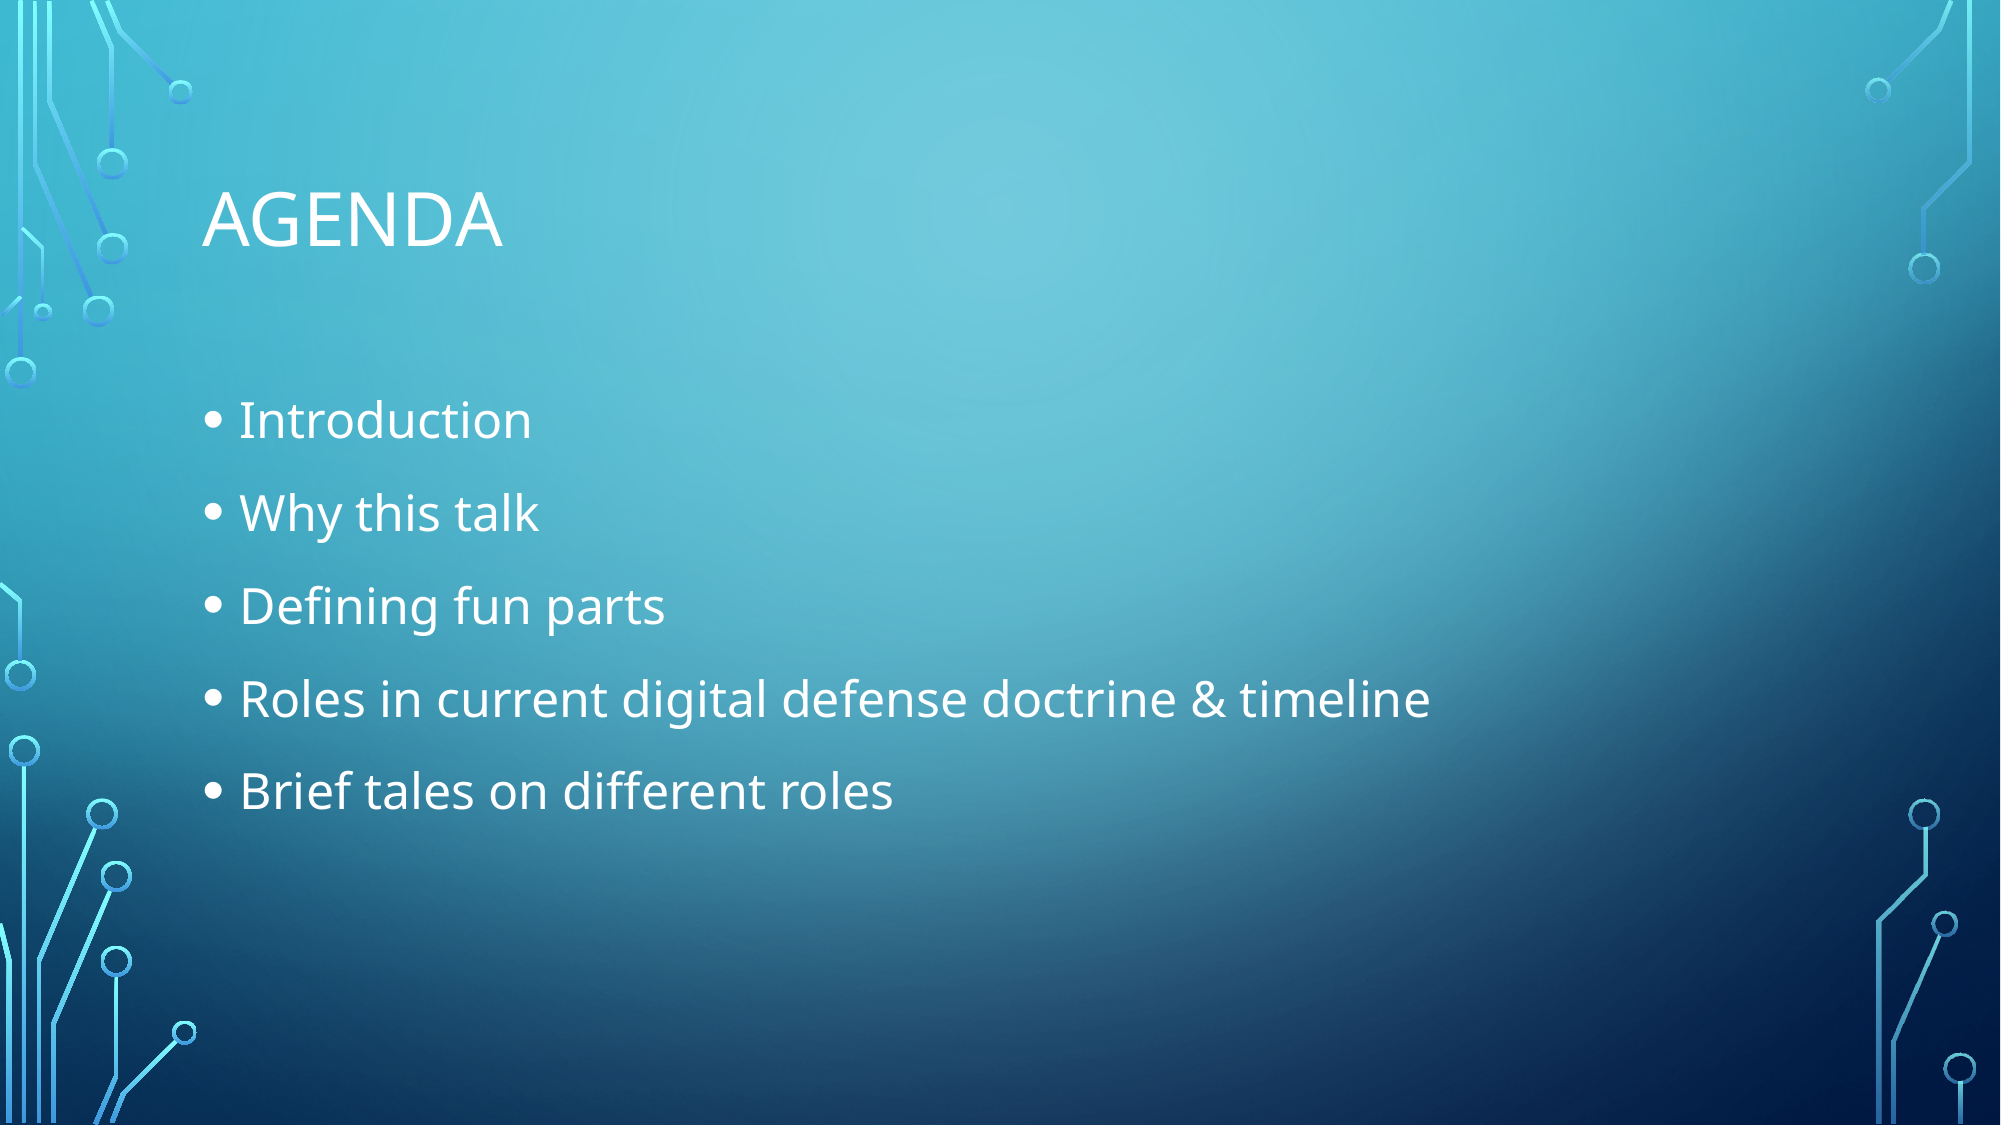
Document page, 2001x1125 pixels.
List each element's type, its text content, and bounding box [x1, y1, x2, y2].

list Introduction Why this talk Defining fun parts Roles in current digital defense doctrine & timeline Brief tales on different roles [187, 369, 1813, 950]
title Agenda [187, 101, 1813, 344]
